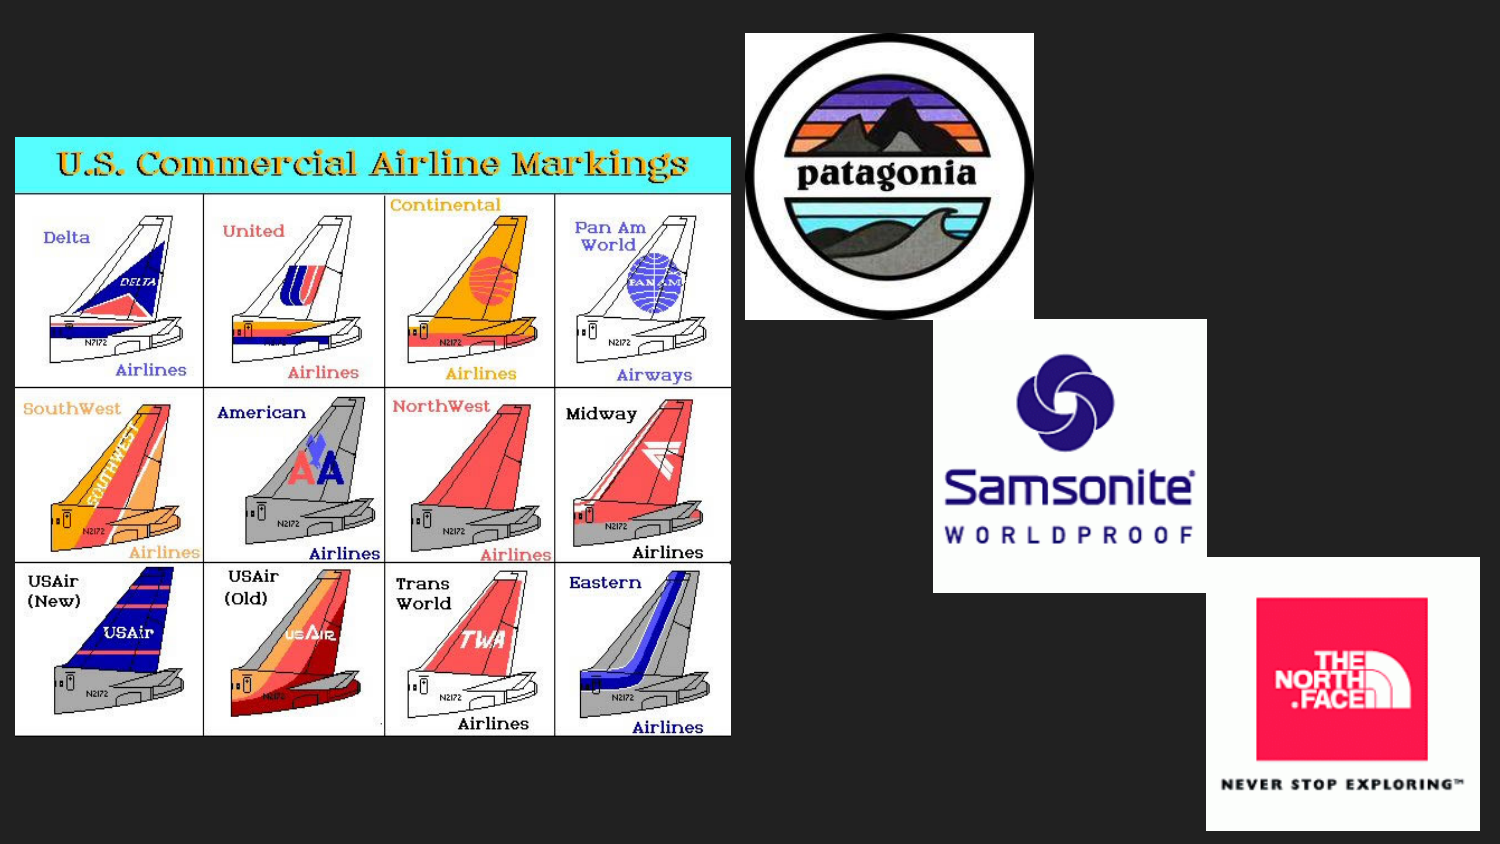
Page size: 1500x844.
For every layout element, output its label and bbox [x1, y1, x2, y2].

picture [15, 137, 731, 738]
picture [744, 33, 1481, 832]
